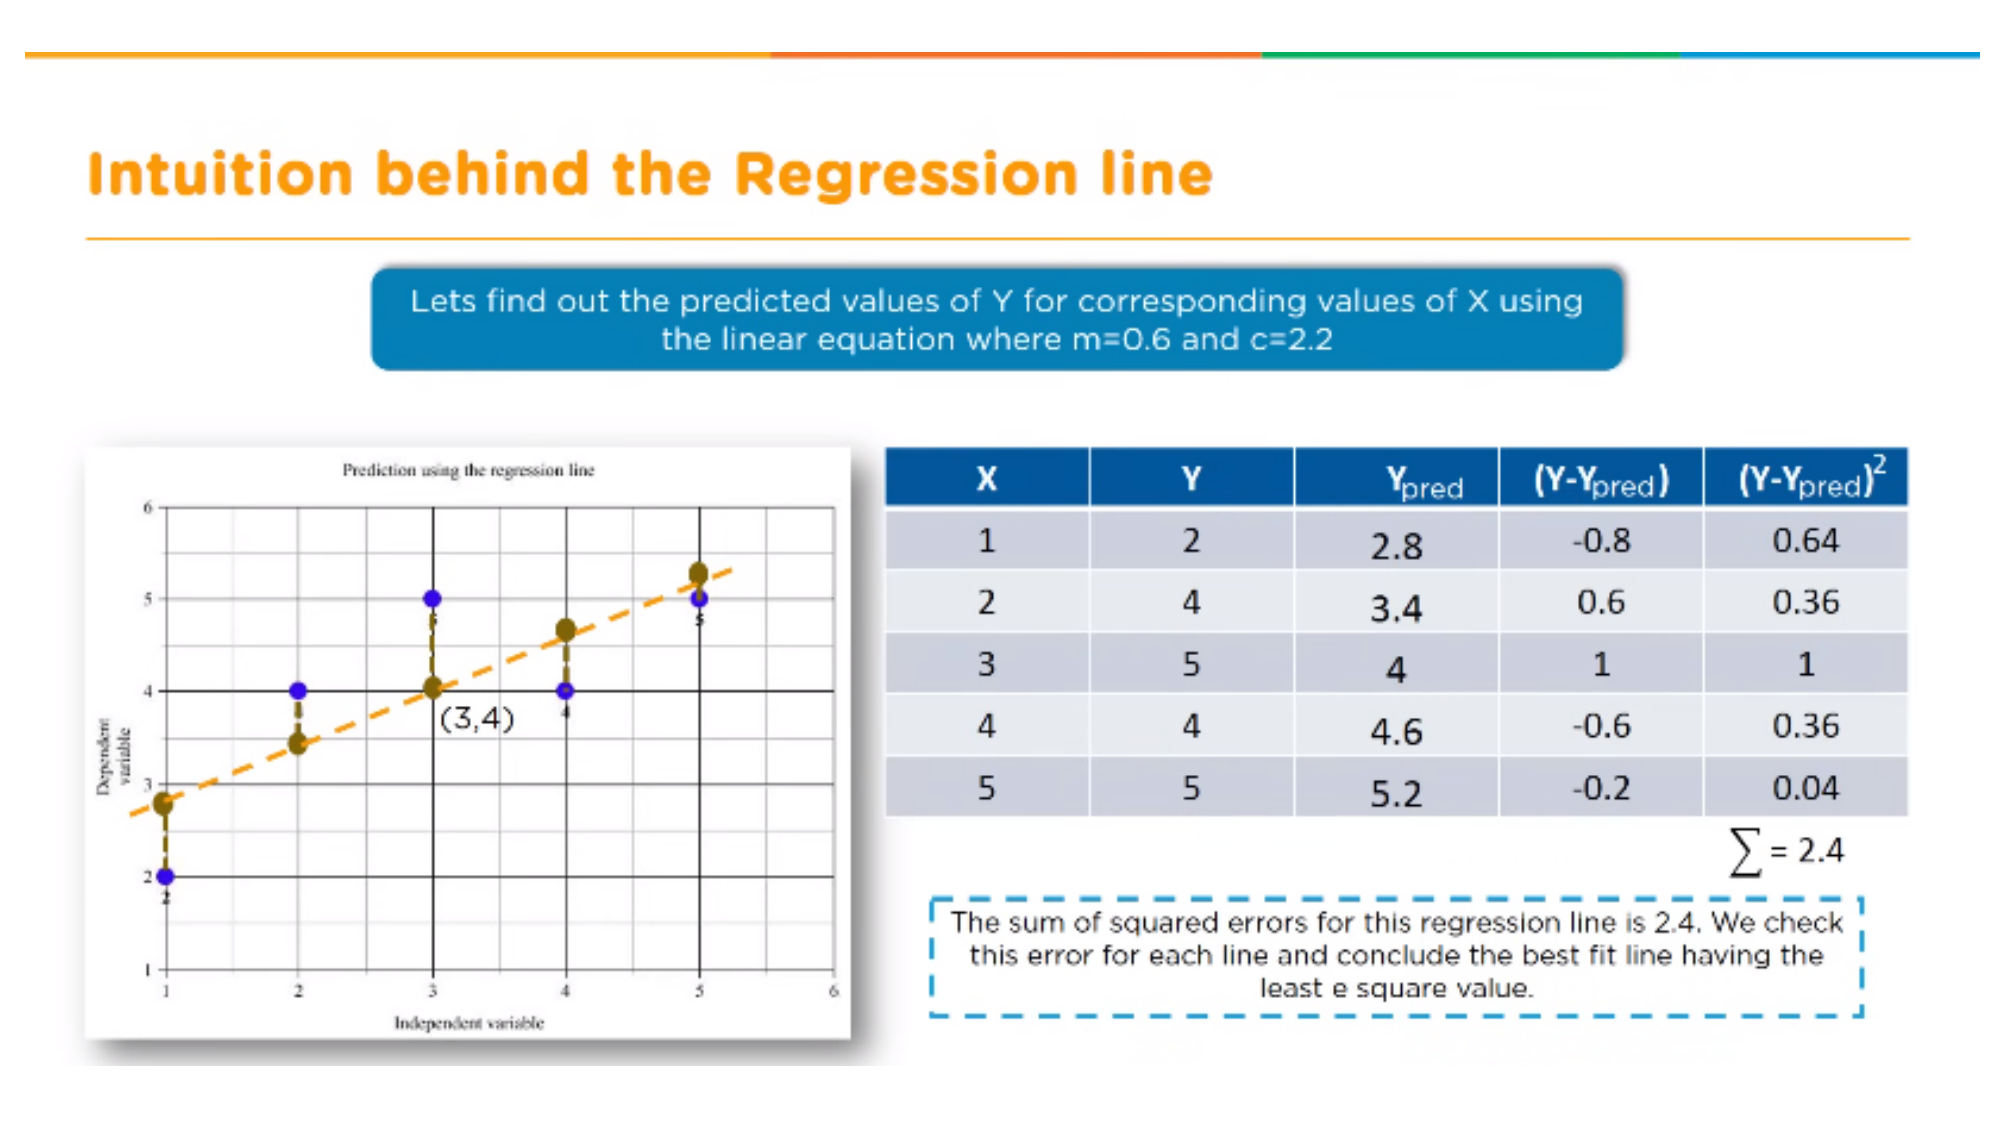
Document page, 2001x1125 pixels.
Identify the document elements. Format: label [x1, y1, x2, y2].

picture [25, 52, 1980, 1066]
